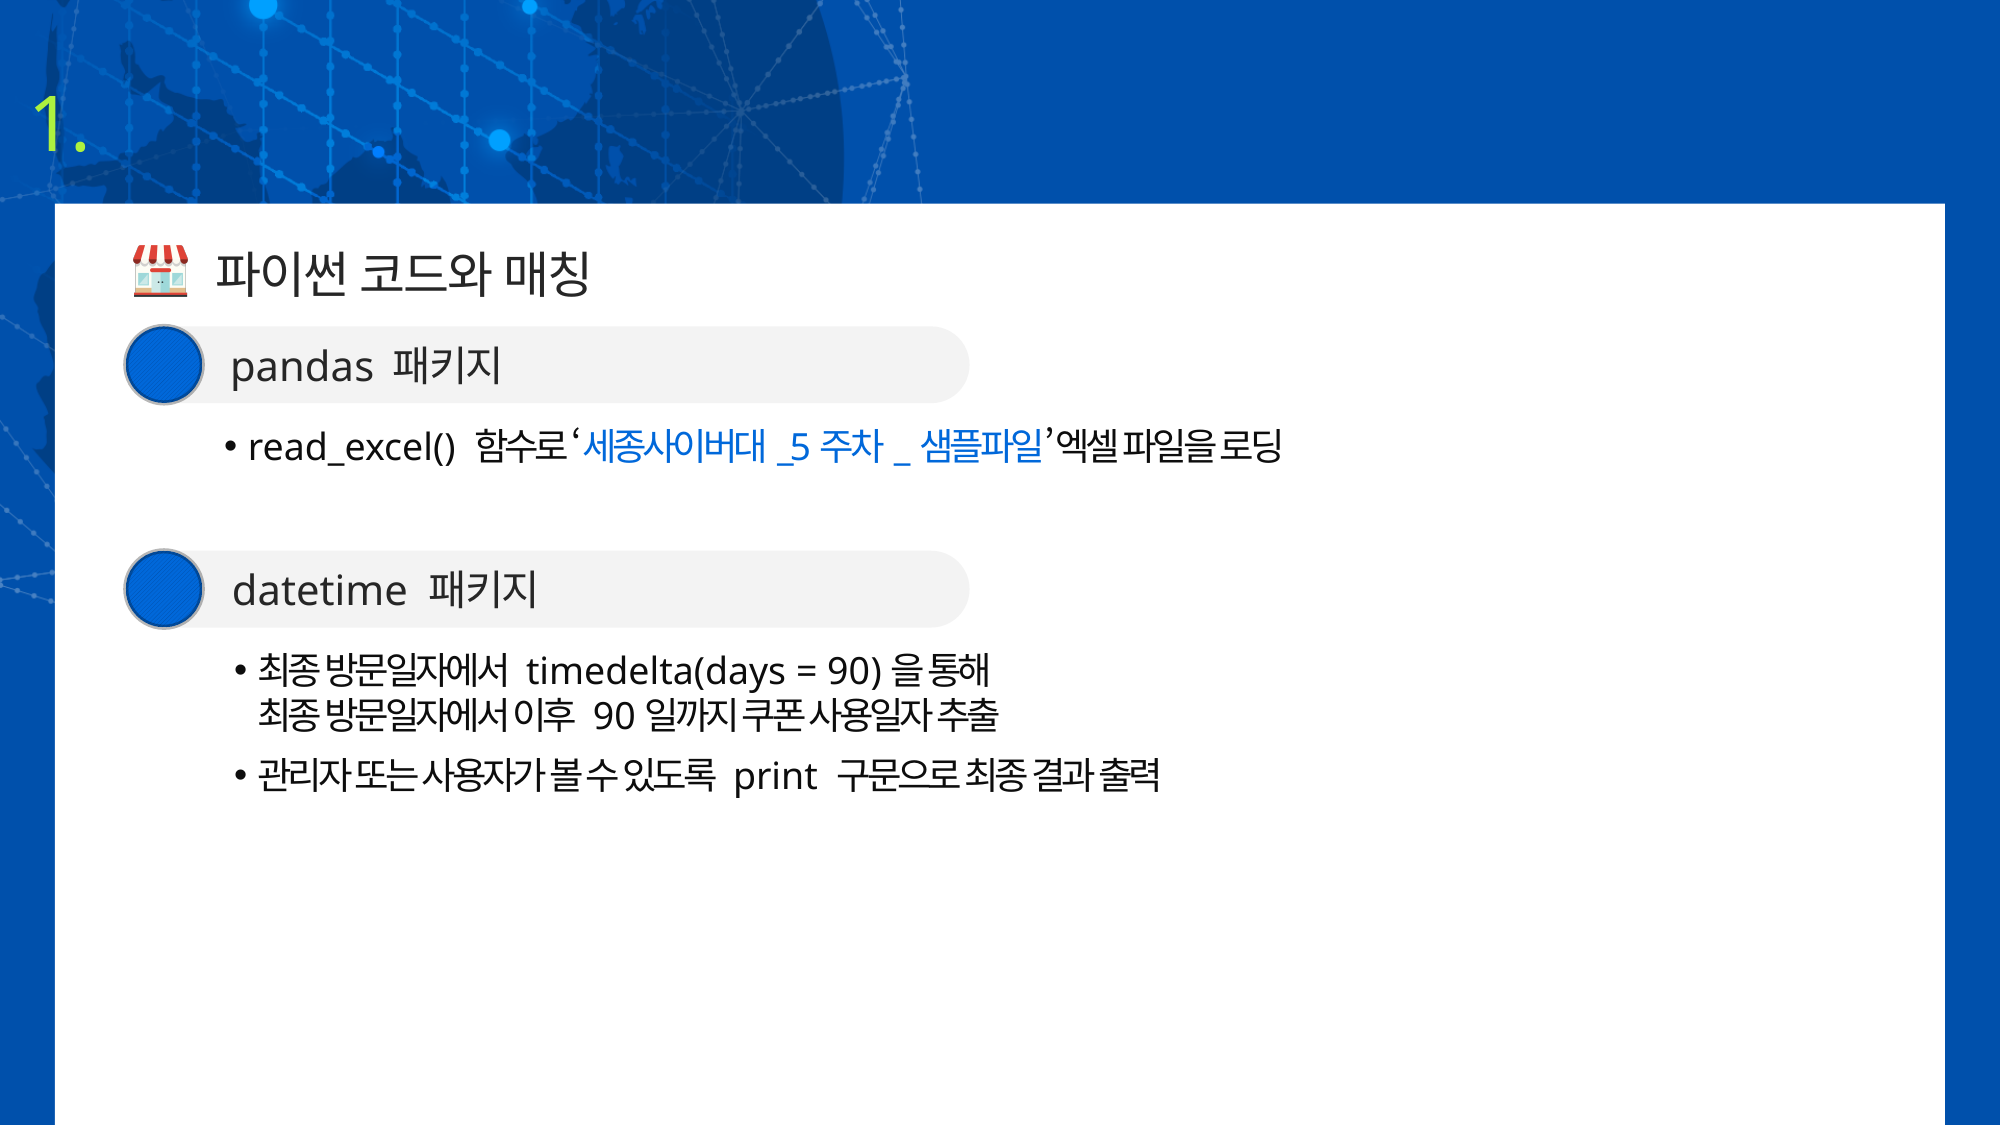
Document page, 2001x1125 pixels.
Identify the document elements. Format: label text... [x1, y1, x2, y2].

text_box 1. 얼마만에 매장 방문인지 코드 설계 [28, 73, 1170, 167]
picture [0, 0, 2000, 1125]
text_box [125, 326, 1303, 469]
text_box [125, 550, 1192, 799]
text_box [133, 243, 615, 305]
